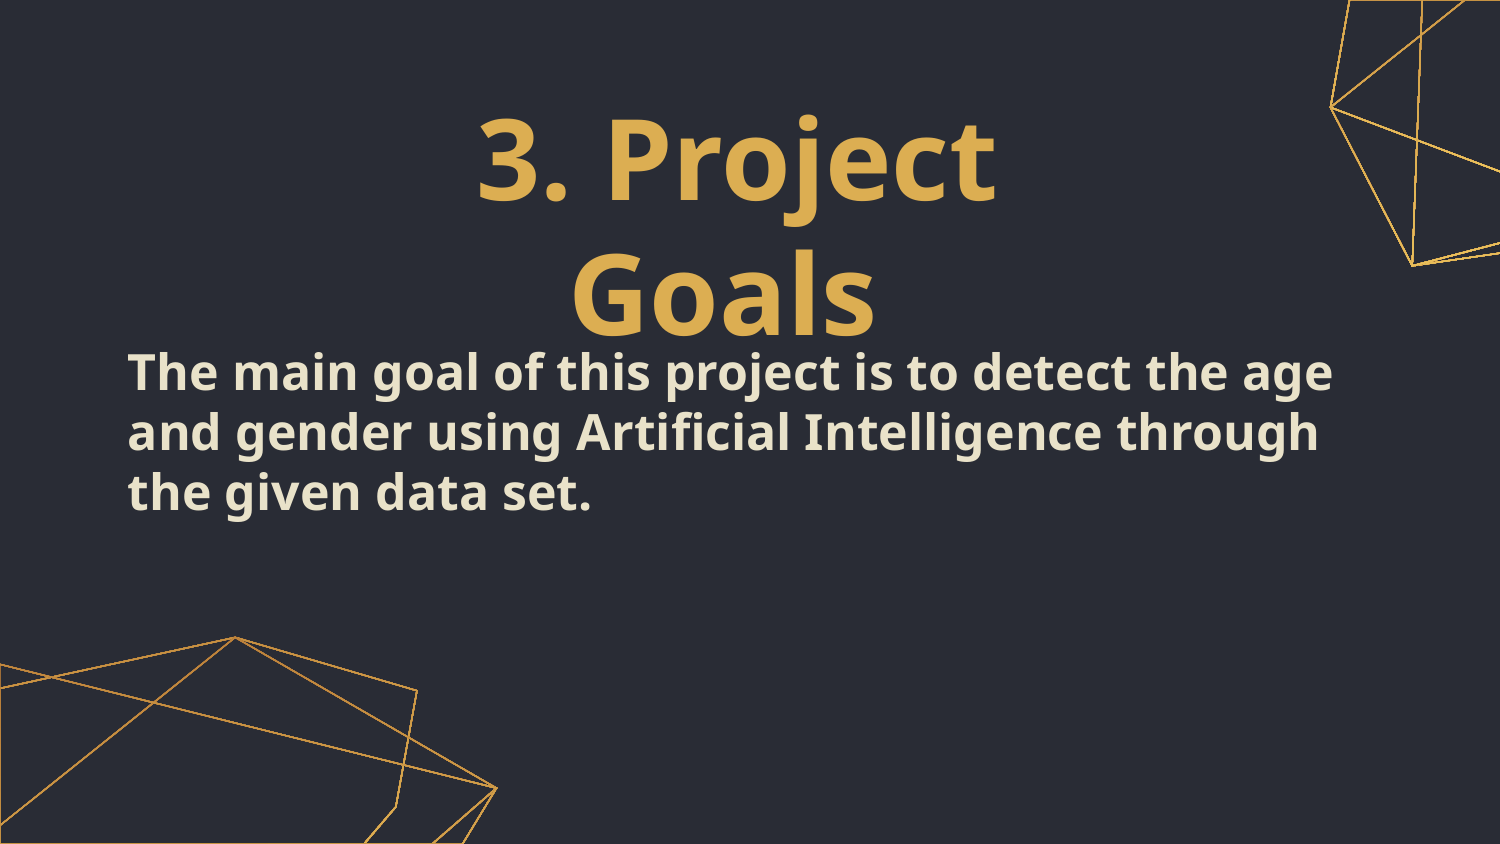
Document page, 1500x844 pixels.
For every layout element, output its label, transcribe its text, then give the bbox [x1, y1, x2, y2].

subtitle The main goal of this project is to detect the age and gender using Artificial Intelligence through the given data set. [112, 325, 1388, 671]
title 3. Project Goals [315, 157, 1161, 288]
